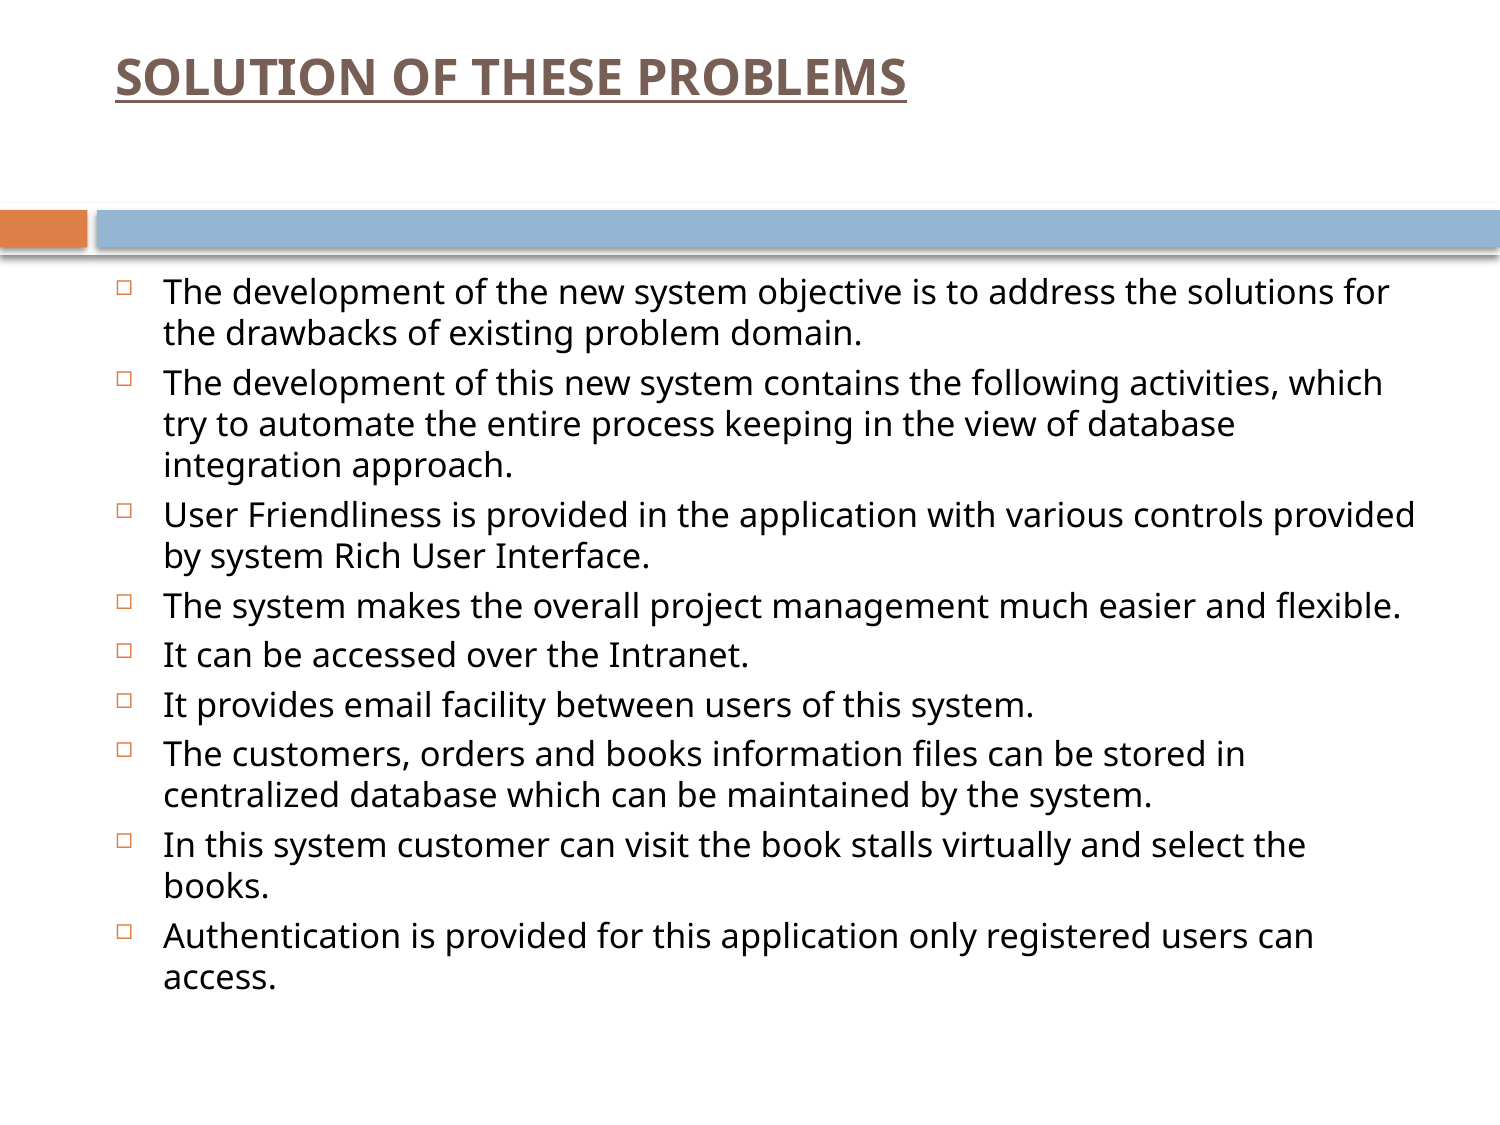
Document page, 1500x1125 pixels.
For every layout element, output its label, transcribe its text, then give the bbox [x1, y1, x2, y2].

list The development of the new system objective is to address the solutions for the drawbacks of existing problem domain. The development of this new system contains the following activities, which try to automate the entire process keeping in the view of database integration approach. User Friendliness is provided in the application with various controls provided by system Rich User Interface. The system makes the overall project management much easier and flexible. It can be accessed over the Intranet. It provides email facility between users of this system. The customers, orders and books information files can be stored in centralized database which can be maintained by the system. In this system customer can visit the book stalls virtually and select the books. Authentication is provided for this application only registered users can access. [100, 262, 1438, 1063]
title SOLUTION OF THESE PROBLEMS [100, 37, 1438, 200]
